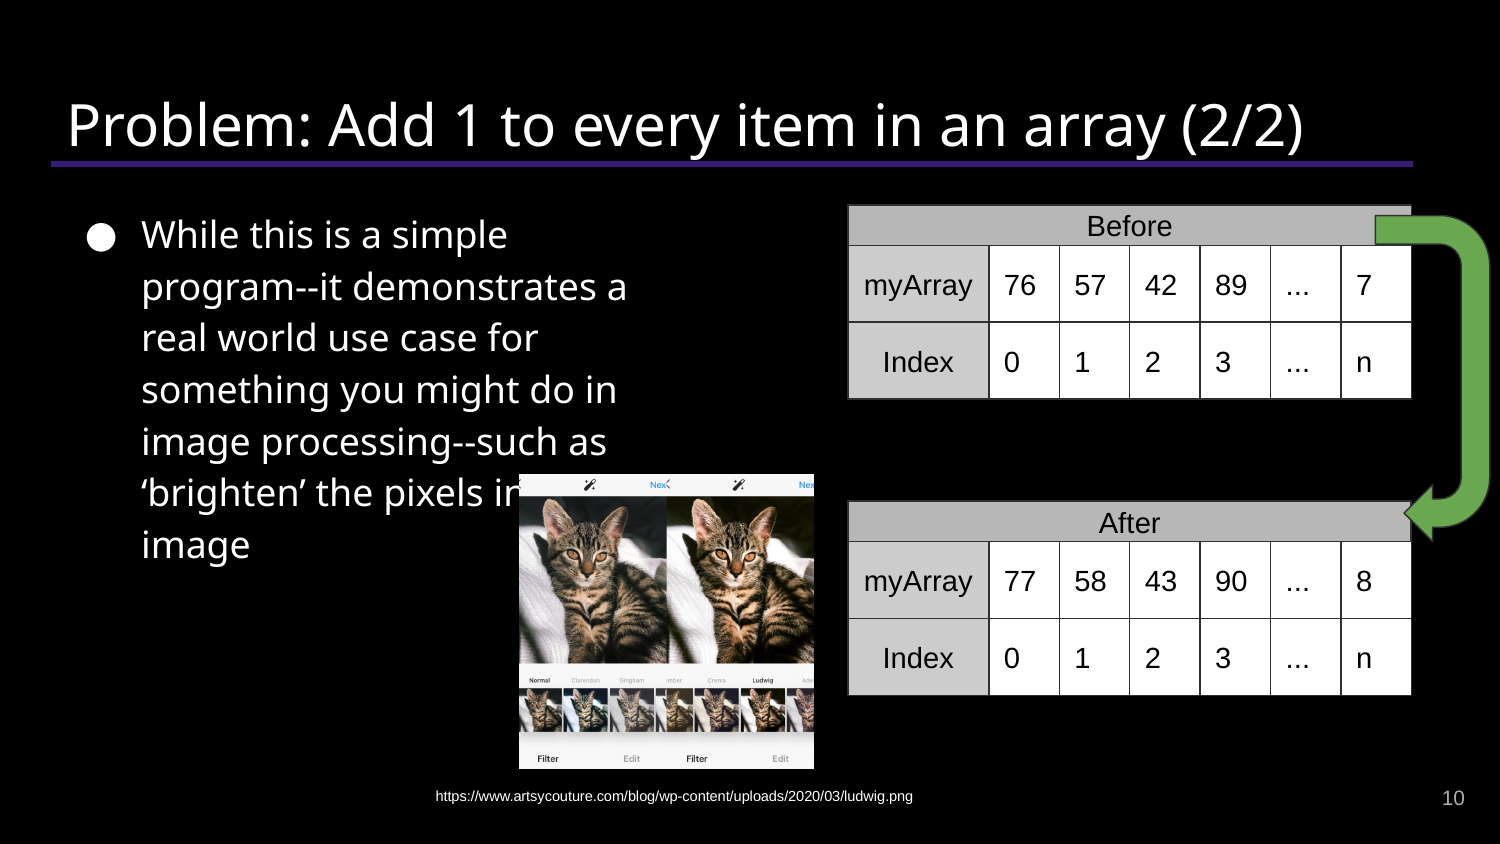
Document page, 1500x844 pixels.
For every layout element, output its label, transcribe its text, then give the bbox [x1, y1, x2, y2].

text_box 1 [1059, 322, 1129, 400]
text_box Index [848, 618, 988, 696]
text_box 89 [1200, 246, 1270, 322]
text_box Before [848, 204, 1412, 246]
text_box After [848, 501, 1412, 542]
text_box 2 [1129, 618, 1200, 696]
title Problem: Add 1 to every item in an array (2/2) [51, 72, 1449, 167]
text_box 43 [1129, 542, 1200, 618]
slide_number 10 [1389, 764, 1480, 830]
text_box ... [1270, 246, 1340, 322]
text_box 2 [1129, 322, 1200, 400]
text_box 57 [1059, 246, 1129, 322]
text_box 3 [1200, 618, 1270, 696]
text_box myArray [848, 542, 988, 618]
picture [519, 474, 814, 769]
text_box n [1340, 618, 1412, 696]
text_box myArray [848, 246, 988, 322]
text_box n [1340, 322, 1412, 400]
text_box Index [848, 322, 988, 400]
text_box https://www.artsycouture.com/blog/wp-content/uploads/2020/03/ludwig.png [420, 771, 964, 844]
text_box 0 [988, 618, 1059, 696]
text_box 8 [1340, 542, 1412, 618]
text_box [1375, 215, 1490, 542]
list While this is a simple program--it demonstrates a real world use case for something you might do in image processing--such as ‘brighten’ the pixels in an image [51, 189, 705, 750]
text_box ... [1270, 542, 1340, 618]
text_box 76 [988, 246, 1059, 322]
text_box 7 [1340, 246, 1412, 322]
text_box 77 [988, 542, 1059, 618]
text_box 58 [1059, 542, 1129, 618]
text_box ... [1270, 322, 1340, 400]
text_box 90 [1200, 542, 1270, 618]
text_box 1 [1059, 618, 1129, 696]
text_box ... [1270, 618, 1340, 696]
text_box 42 [1129, 246, 1200, 322]
text_box 0 [988, 322, 1059, 400]
text_box 3 [1200, 322, 1270, 400]
